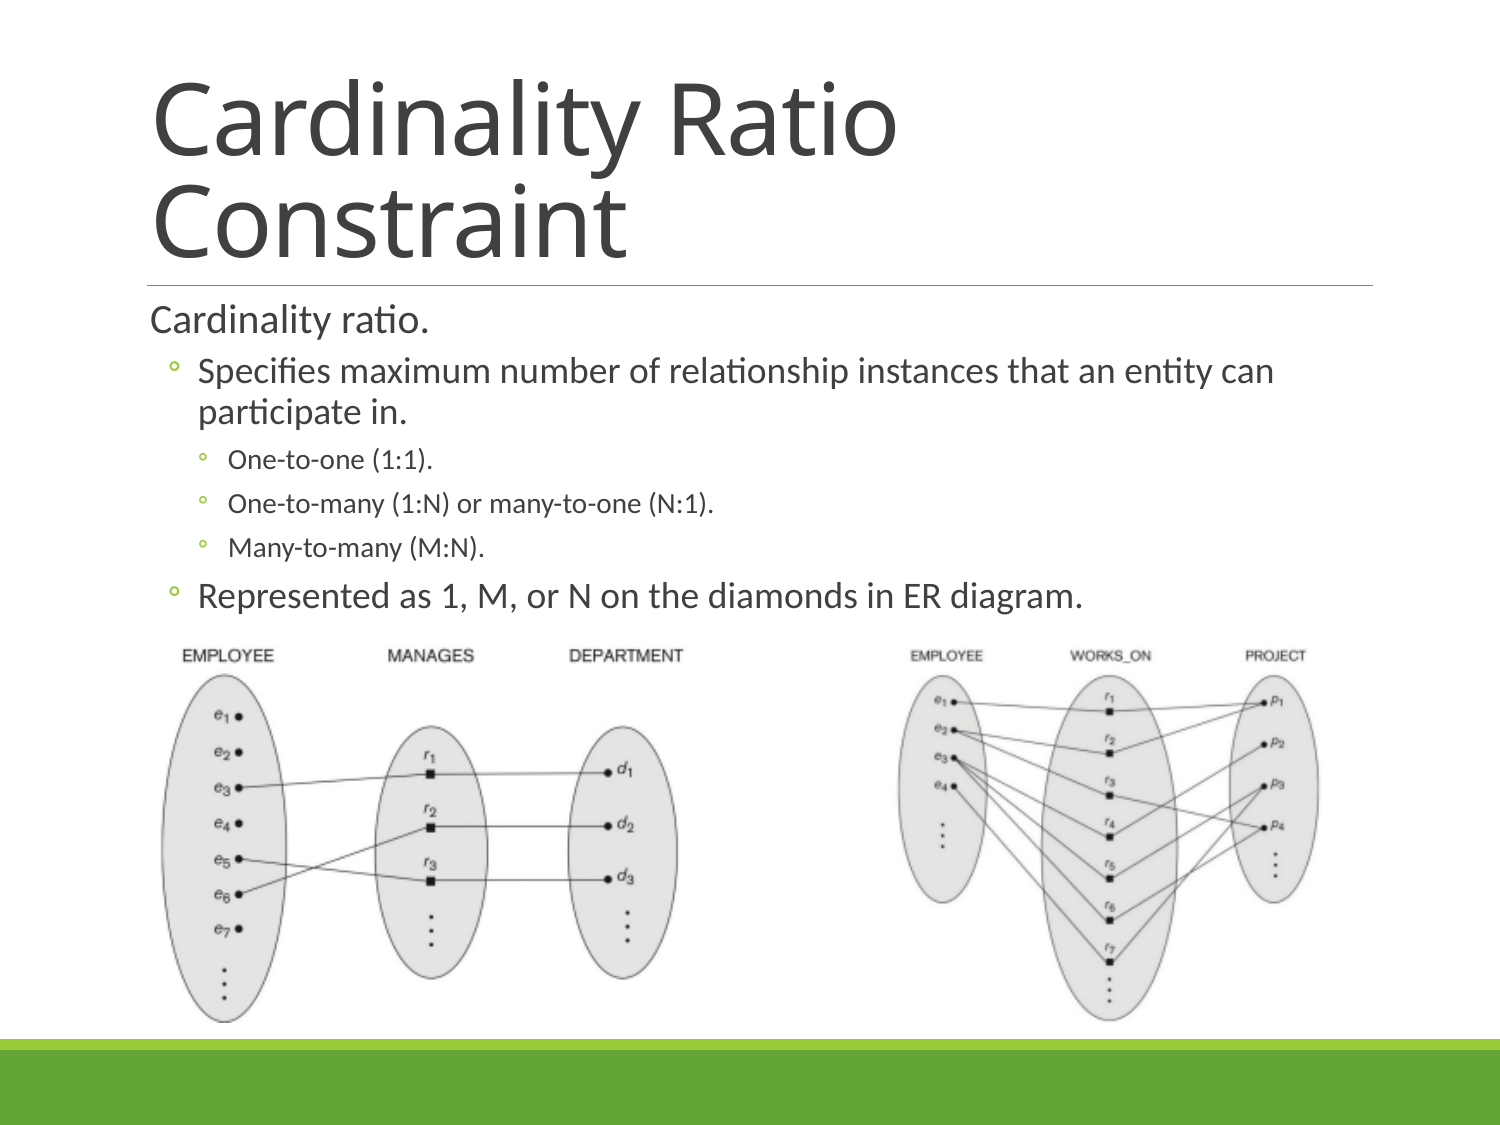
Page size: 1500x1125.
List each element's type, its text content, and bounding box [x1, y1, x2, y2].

title Cardinality Ratio Constraint [135, 47, 1373, 285]
picture [126, 640, 1339, 1023]
list Cardinality ratio. Specifies maximum number of relationship instances that an entity can participate in. One-to-one (1:1). One-to-many (1:N) or many-to-one (N:1). Many-to-many (M:N). Represented as 1, M, or N on the diamonds in ER diagram. [135, 290, 1373, 637]
